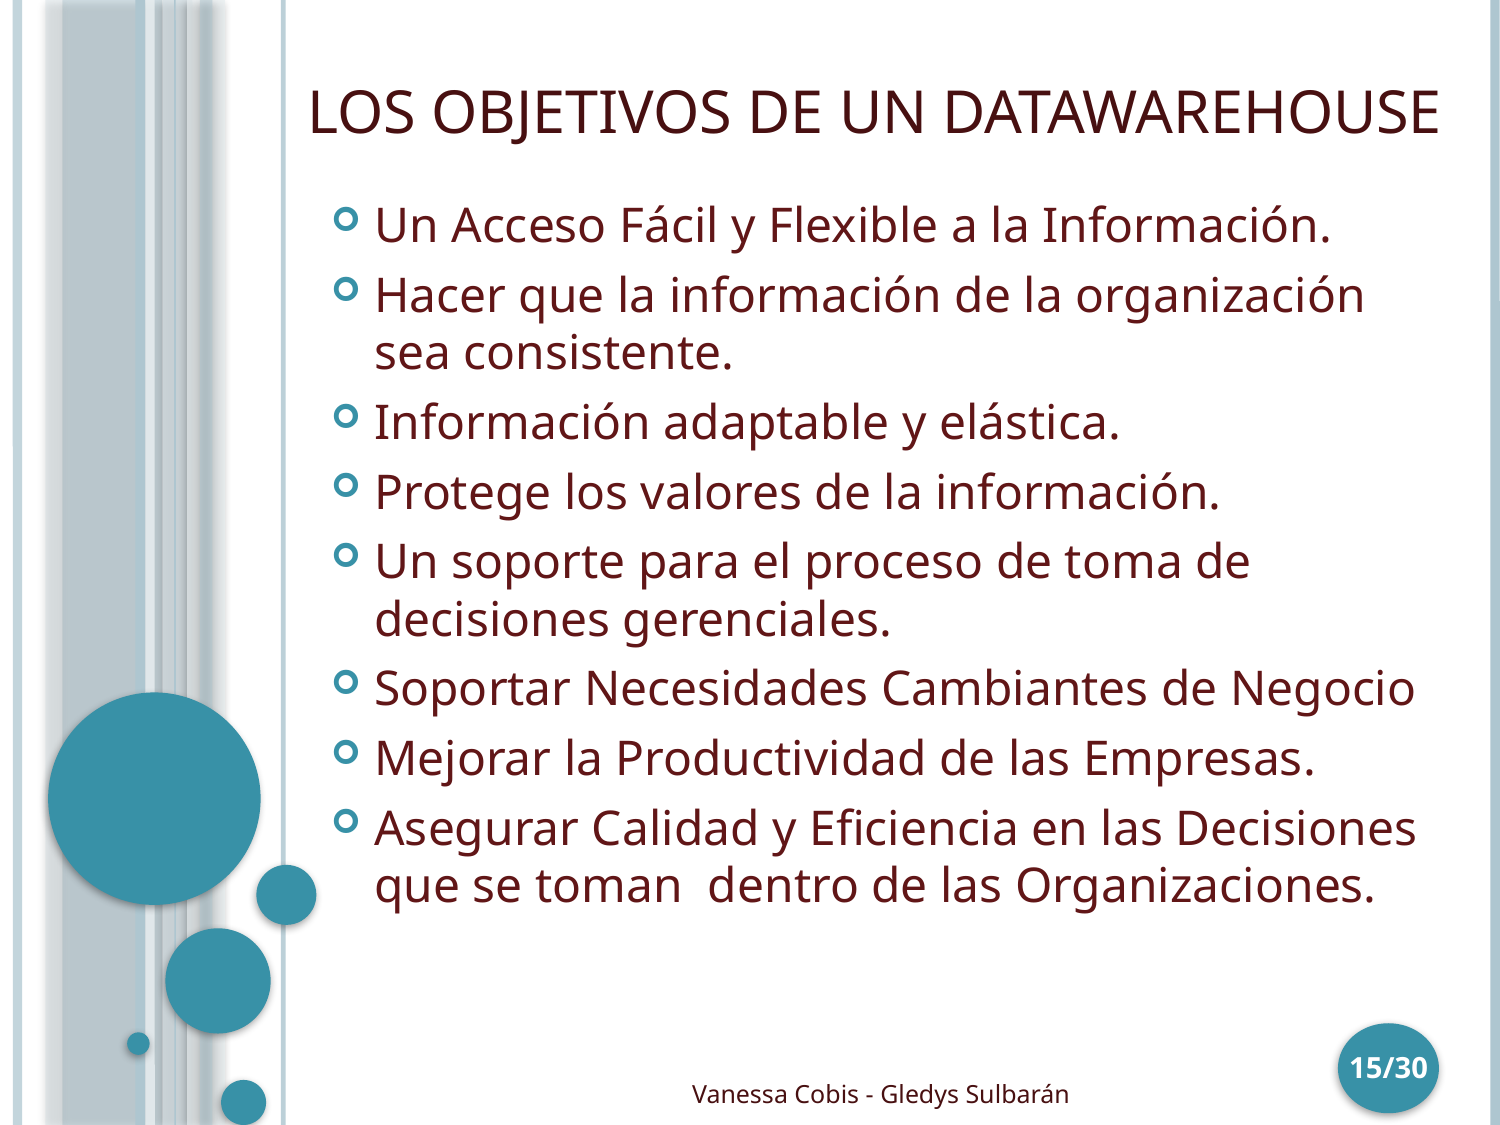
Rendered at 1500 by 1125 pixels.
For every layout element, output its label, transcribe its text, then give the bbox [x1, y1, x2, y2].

footer Vanessa Cobis - Gledys Sulbarán [677, 1061, 1137, 1125]
title Los objetivos de un Datawarehouse [292, 58, 1489, 153]
slide_number 15/30 [1324, 1026, 1454, 1112]
list Un Acceso Fácil y Flexible a la Información. Hacer que la información de la organización sea consistente. Información adaptable y elástica. Protege los valores de la información. Un soporte para el proceso de toma de decisiones gerenciales. Soportar Necesidades Cambiantes de Negocio Mejorar la Productividad de las Empresas. Asegurar Calidad y Eficiencia en las Decisiones que se toman dentro de las Organizaciones. [316, 187, 1454, 1015]
